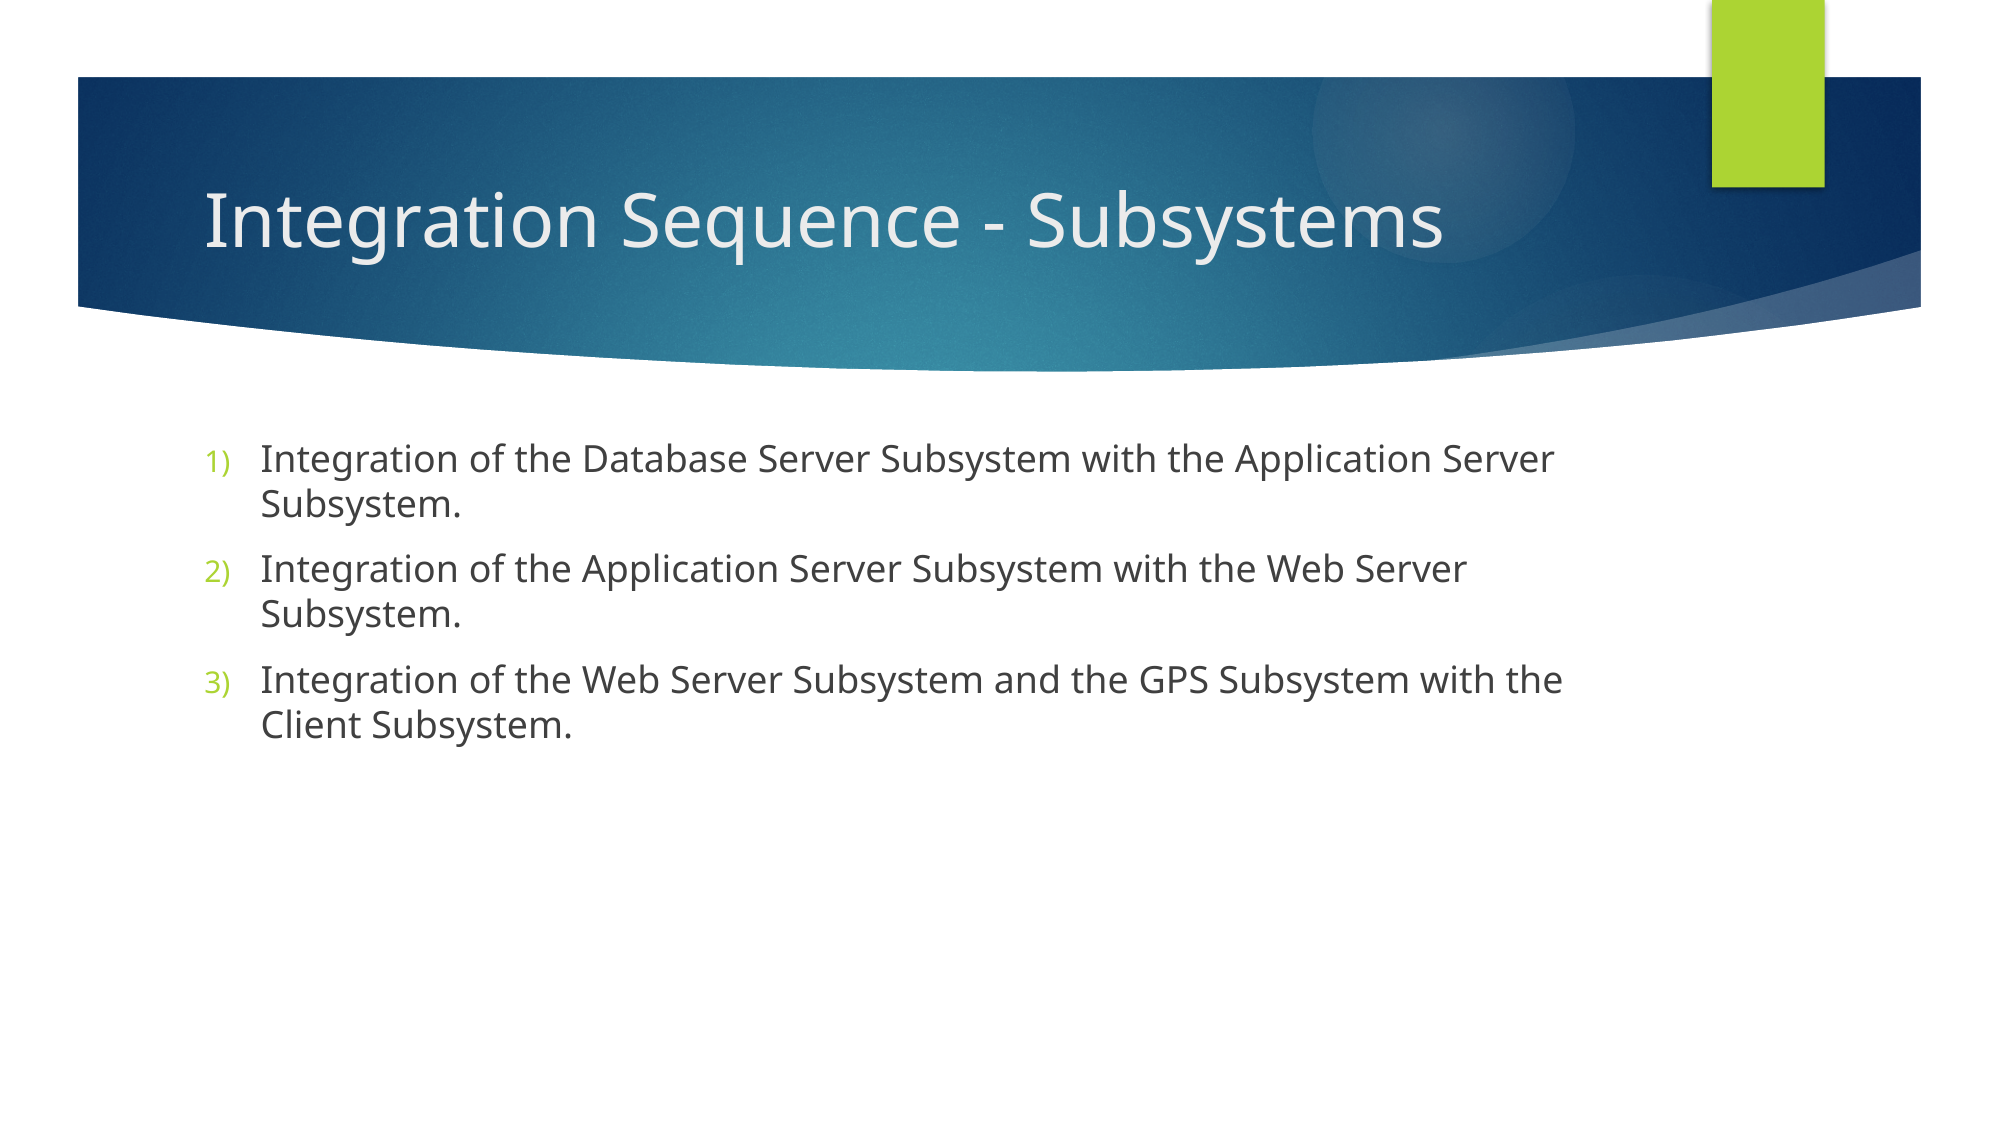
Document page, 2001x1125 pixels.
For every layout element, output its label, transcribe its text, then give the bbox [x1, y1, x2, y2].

list Integration of the Database Server Subsystem with the Application Server Subsystem. Integration of the Application Server Subsystem with the Web Server Subsystem. Integration of the Web Server Subsystem and the GPS Subsystem with the Client Subsystem. [189, 427, 1627, 988]
title Integration Sequence - Subsystems [189, 159, 1627, 276]
